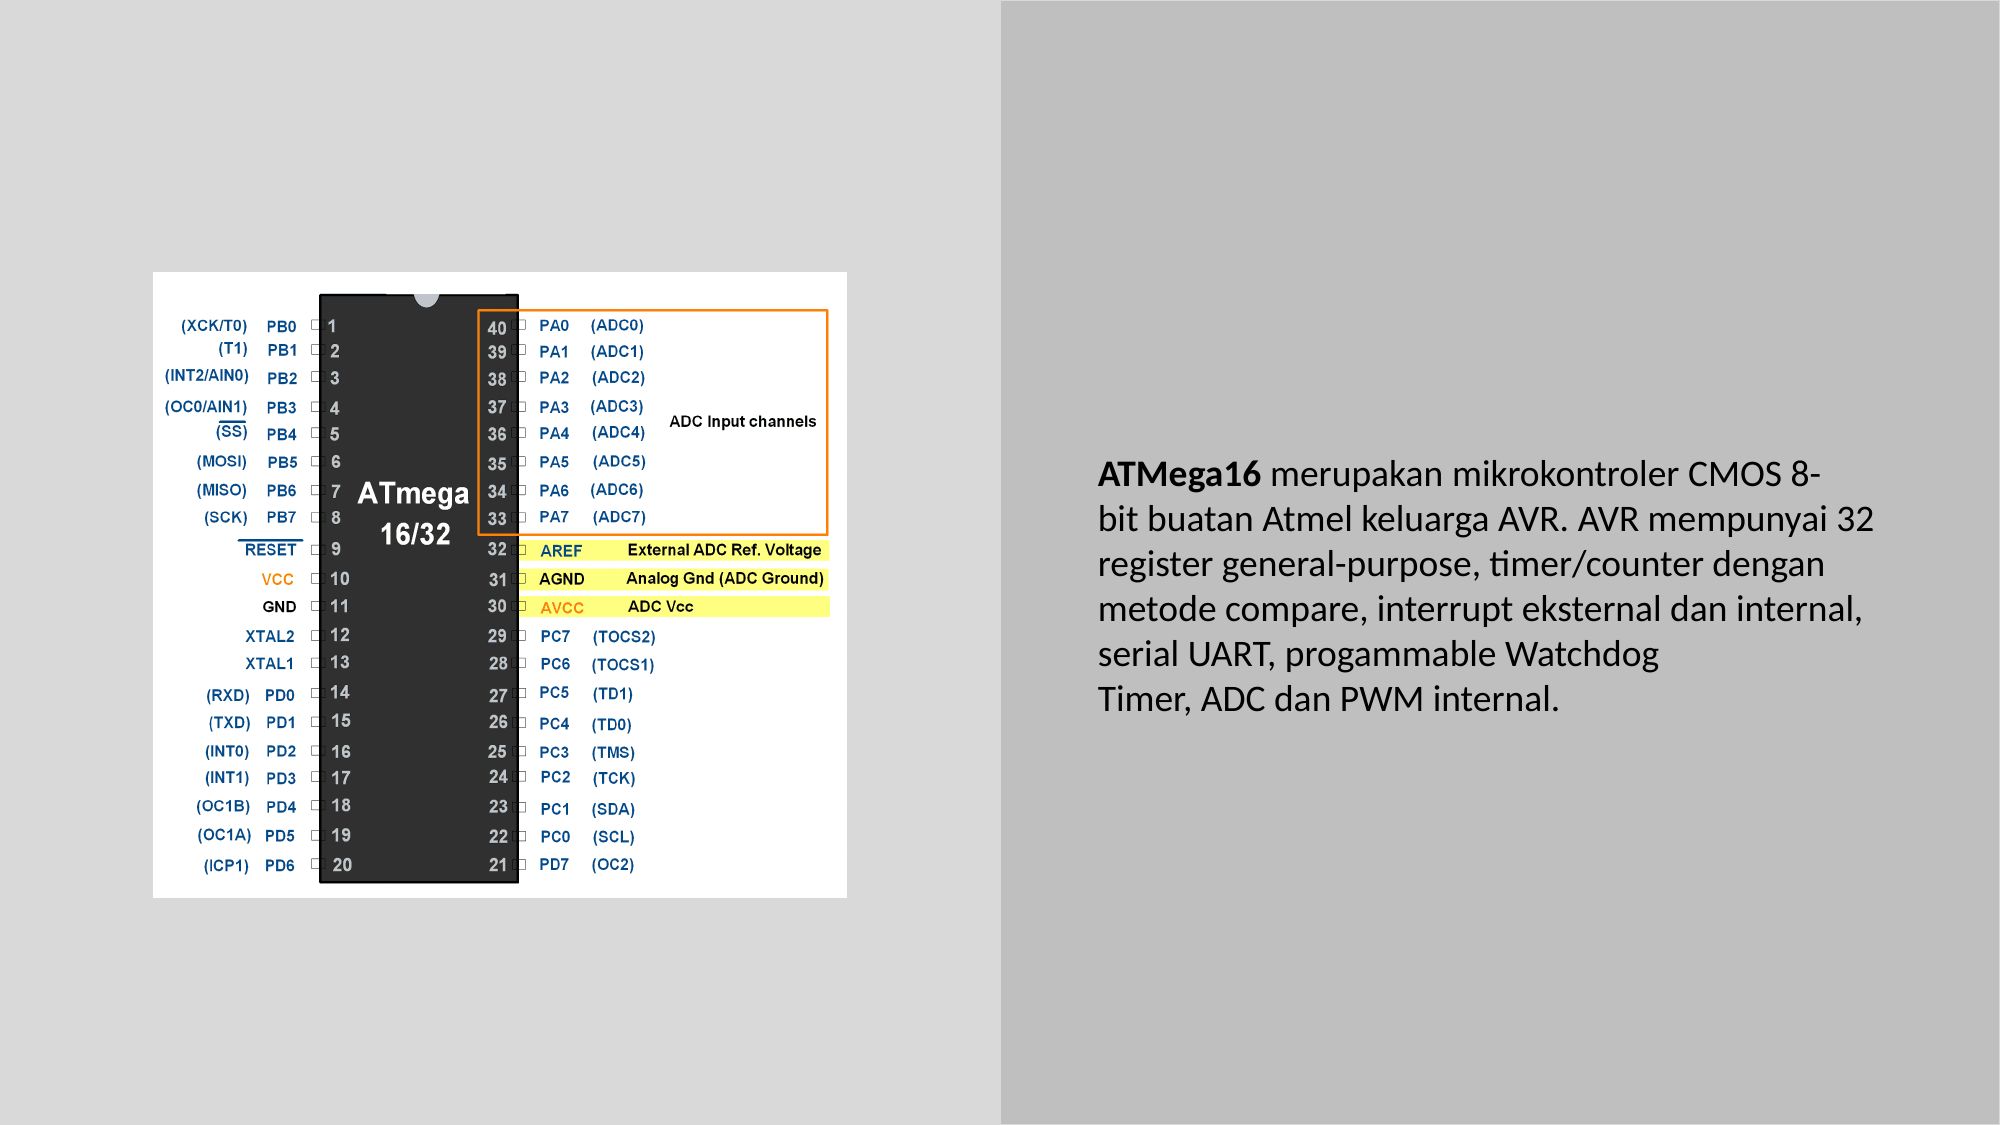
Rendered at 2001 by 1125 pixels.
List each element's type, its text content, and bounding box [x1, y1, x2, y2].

picture [153, 272, 847, 899]
text_box [1001, 0, 2000, 1125]
text_box ATMega16 merupakan mikrokontroler CMOS 8-bit buatan Atmel keluarga AVR. AVR mempunyai 32 register general-purpose, timer/counter dengan metode compare, interrupt eksternal dan internal, serial UART, progammable Watchdog Timer, ADC dan PWM internal. [1083, 441, 1917, 726]
text_box [0, 0, 1001, 1125]
